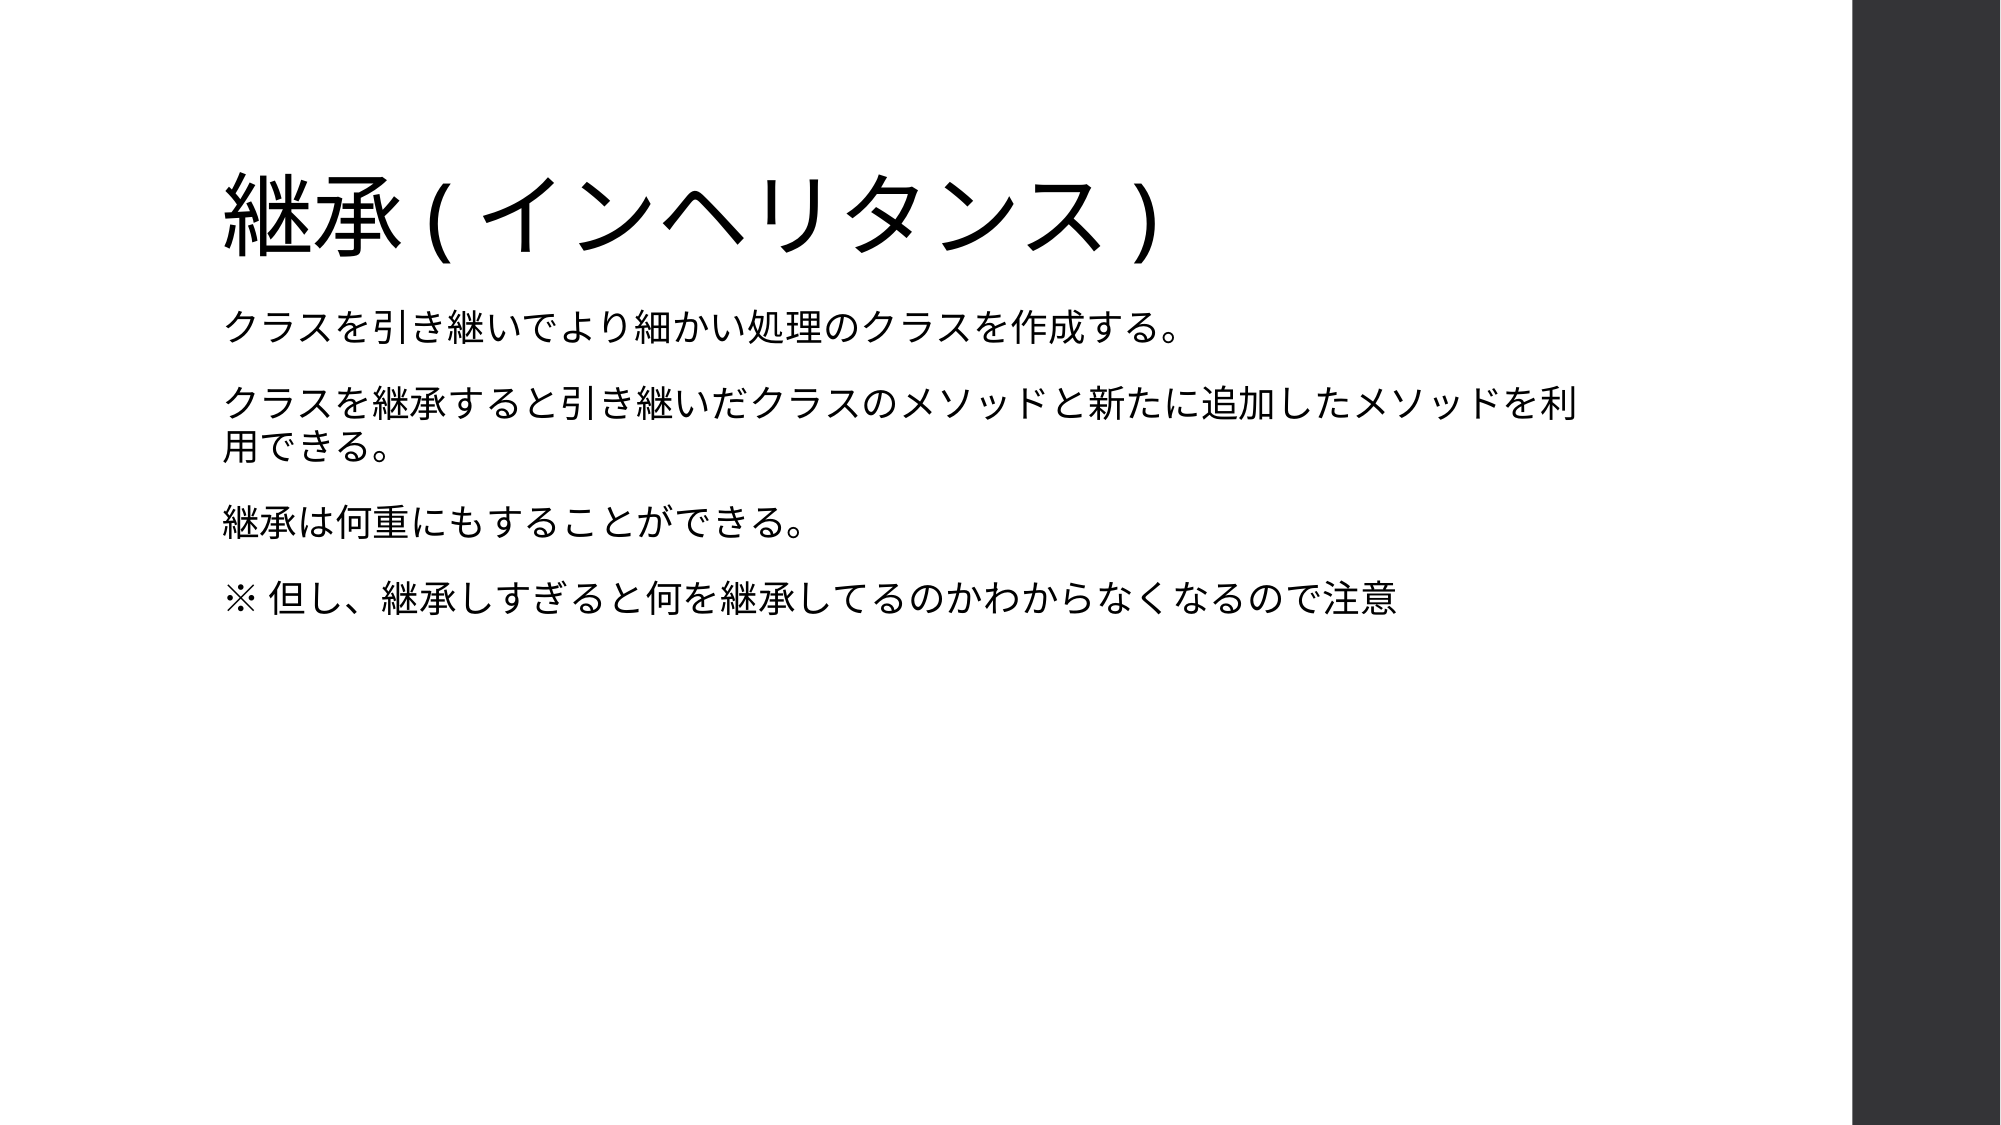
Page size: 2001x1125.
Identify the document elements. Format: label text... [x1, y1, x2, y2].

title 継承(インヘリタンス) [206, 60, 1797, 278]
list クラスを引き継いでより細かい処理のクラスを作成する。 クラスを継承すると引き継いだクラスのメソッドと新たに追加したメソッドを利用できる。 継承は何重にもすることができる。 ※但し、継承しすぎると何を継承してるのかわからなくなるので注意 [206, 299, 1617, 1014]
